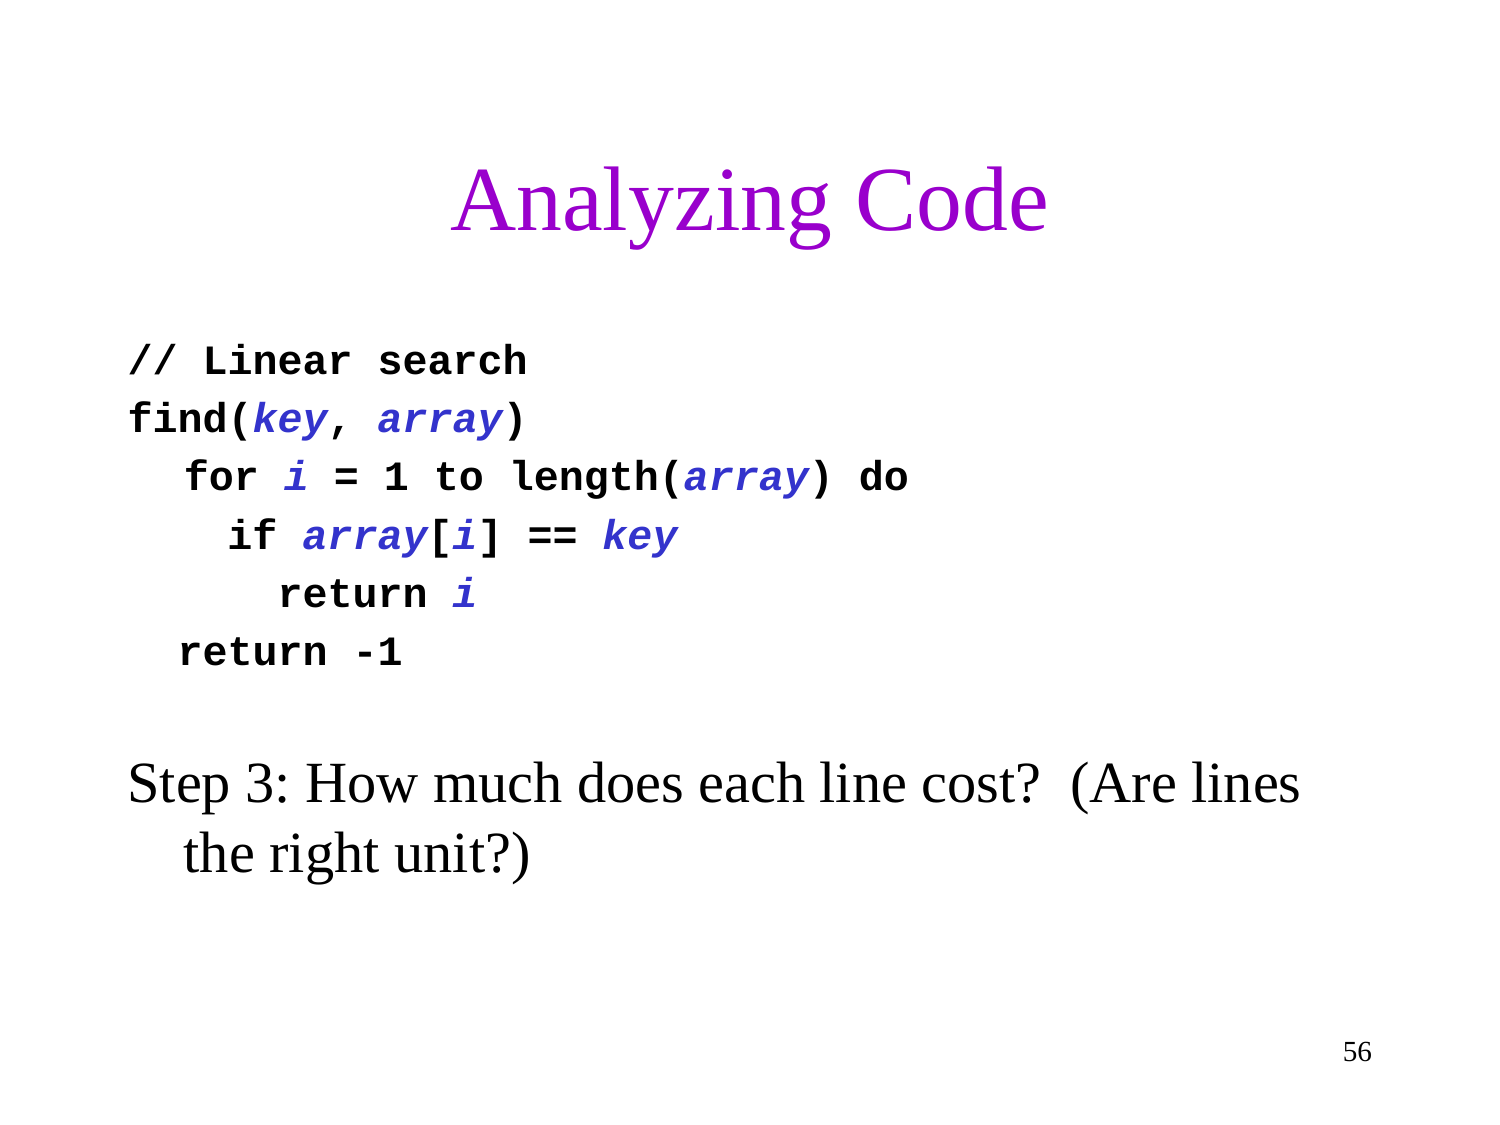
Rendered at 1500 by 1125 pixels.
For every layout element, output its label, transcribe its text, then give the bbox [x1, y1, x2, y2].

slide_number 56 [1074, 1024, 1388, 1101]
title Analyzing Code [112, 99, 1388, 288]
list // Linear search find(key, array) for i = 1 to length(array) do if array[i] == key return i return -1 Step 3: How much does each line cost? (Are lines the right unit?) [112, 324, 1388, 1000]
